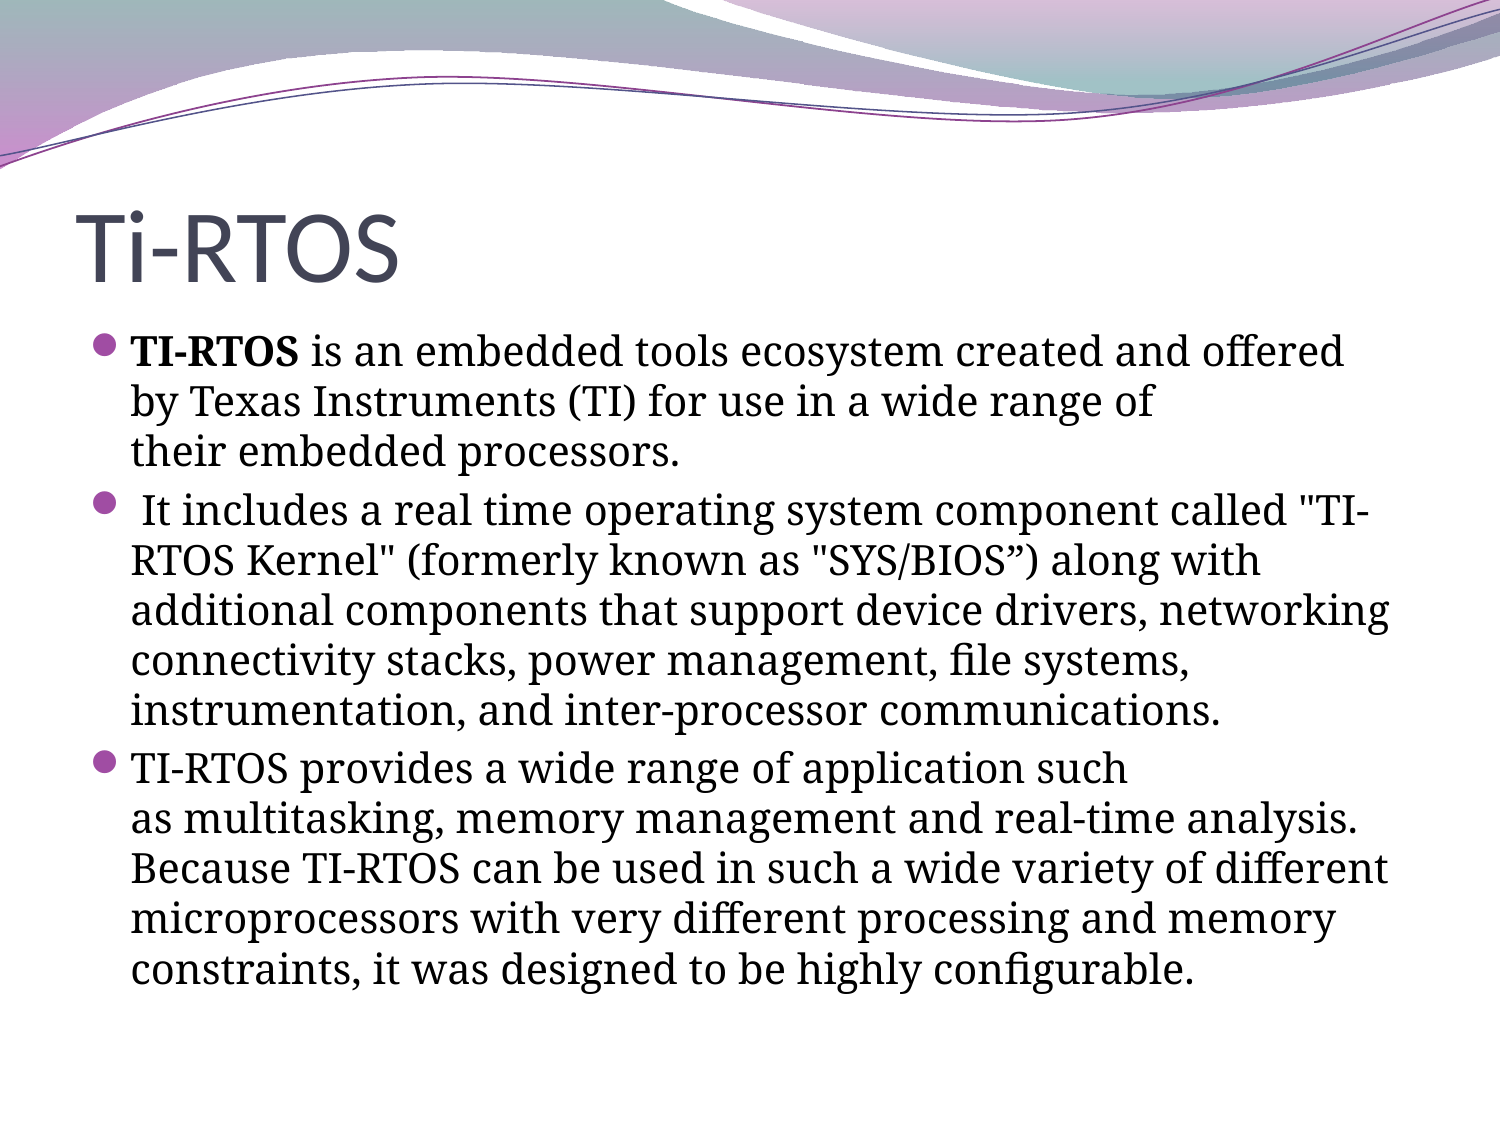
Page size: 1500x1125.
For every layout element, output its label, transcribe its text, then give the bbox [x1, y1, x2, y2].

title Ti-RTOS [75, 115, 1425, 303]
list TI-RTOS is an embedded tools ecosystem created and offered by Texas Instruments (TI) for use in a wide range of their embedded processors. It includes a real time operating system component called "TI-RTOS Kernel" (formerly known as "SYS/BIOS”) along with additional components that support device drivers, networking connectivity stacks, power management, file systems, instrumentation, and inter-processor communications. TI-RTOS provides a wide range of application such as multitasking, memory management and real-time analysis. Because TI-RTOS can be used in such a wide variety of different microprocessors with very different processing and memory constraints, it was designed to be highly configurable. [75, 317, 1425, 1038]
